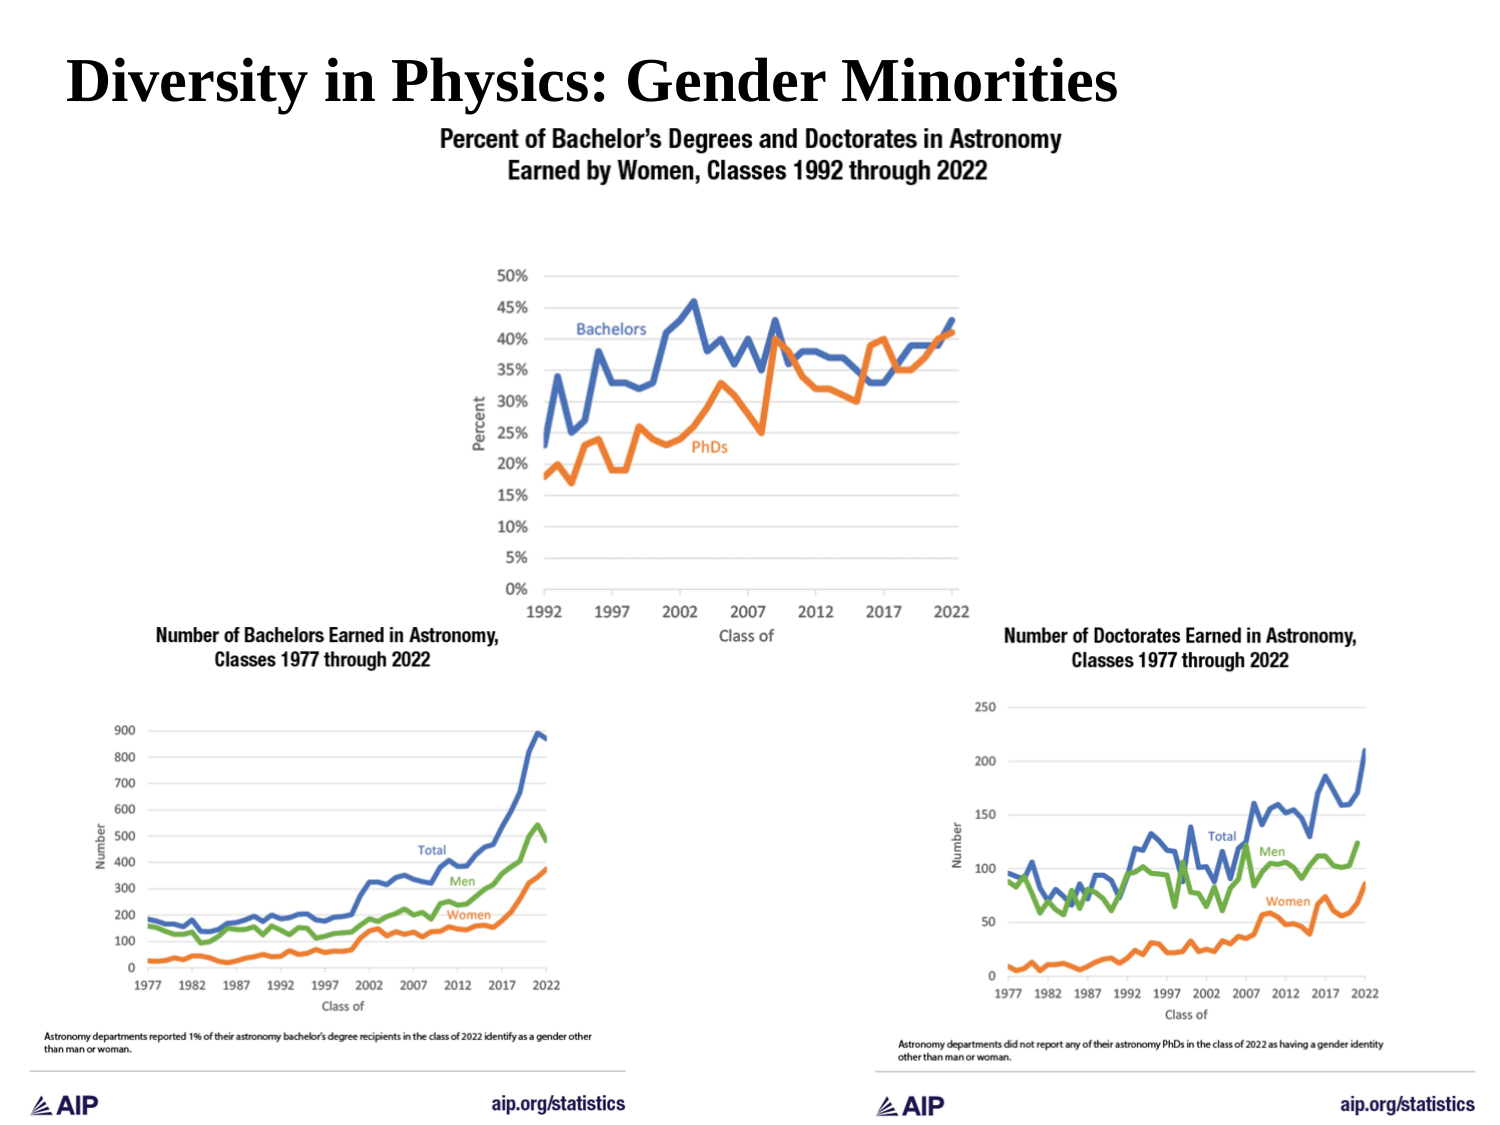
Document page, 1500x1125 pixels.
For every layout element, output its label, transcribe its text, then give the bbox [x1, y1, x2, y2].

text_box Diversity in Physics: Gender Minorities [51, 31, 1135, 122]
picture [27, 121, 1478, 1119]
